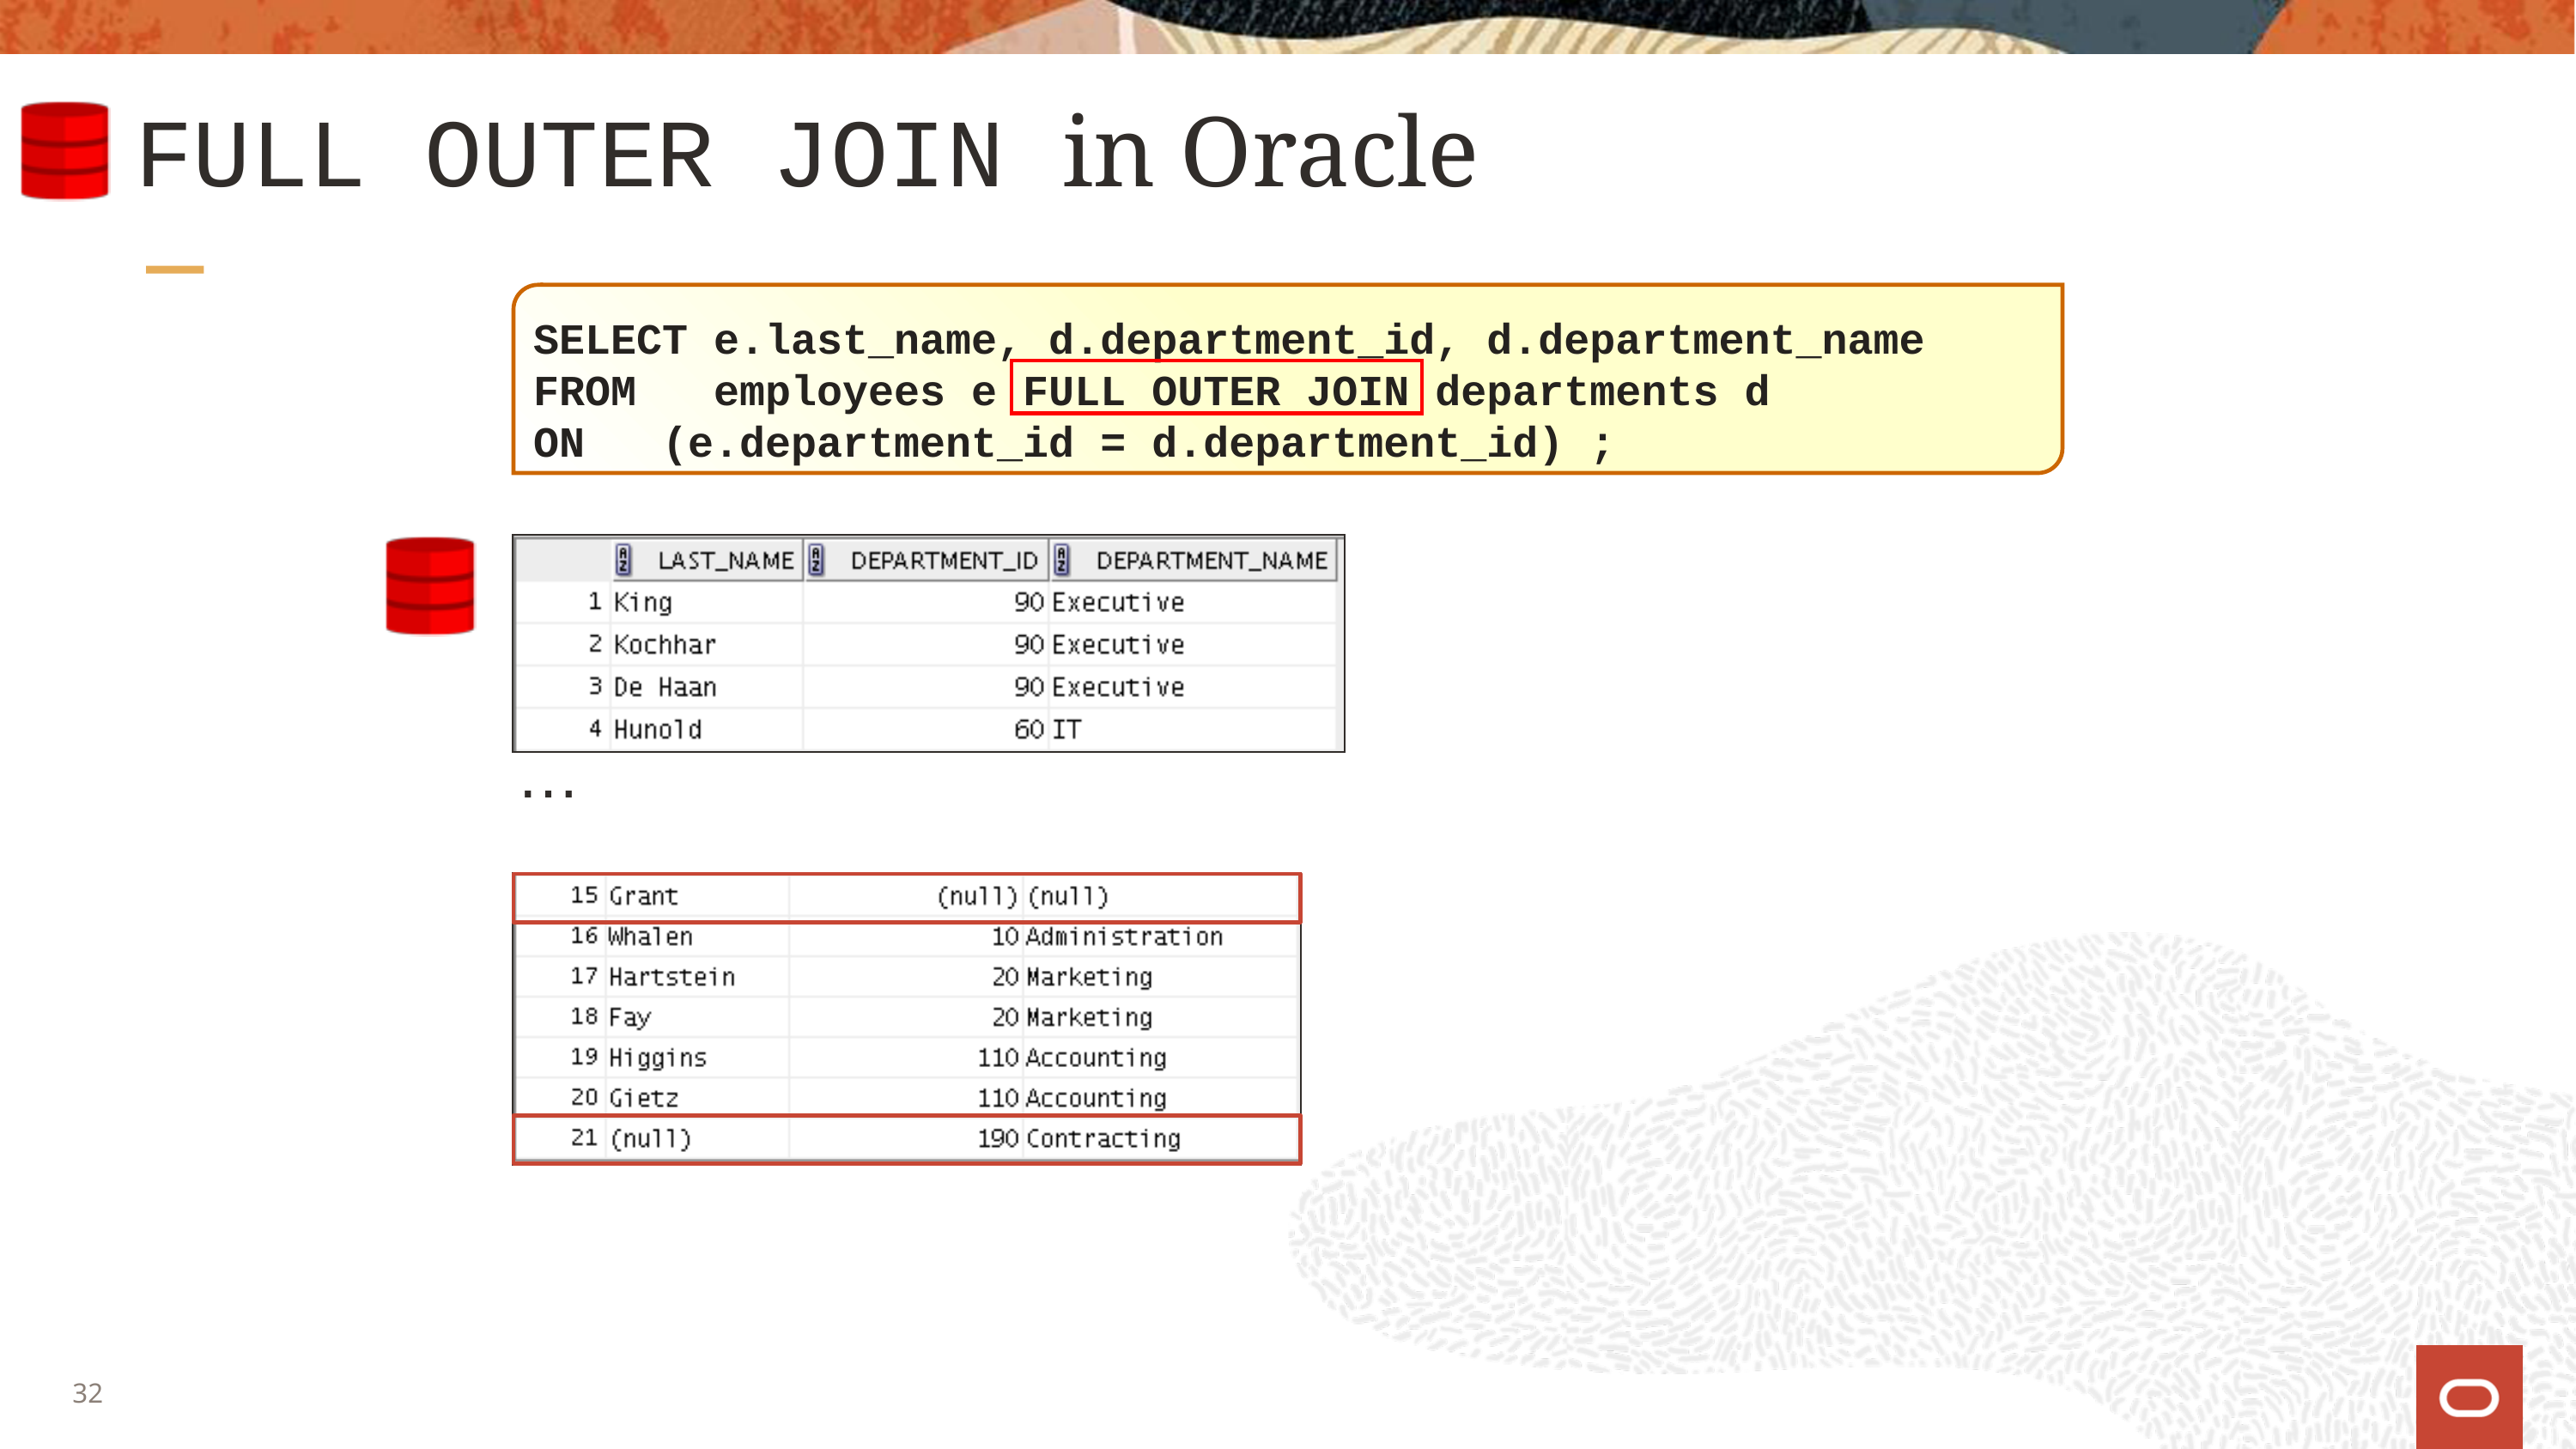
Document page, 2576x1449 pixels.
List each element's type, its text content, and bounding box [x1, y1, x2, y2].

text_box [513, 284, 2063, 475]
text_box … [513, 758, 592, 814]
picture [513, 873, 1301, 1164]
picture [2416, 1345, 2523, 1449]
picture [20, 100, 112, 202]
title FULL OUTER JOIN in Oracle [131, 86, 2445, 252]
picture [513, 535, 1345, 752]
picture [385, 535, 477, 637]
picture [0, 0, 2576, 54]
